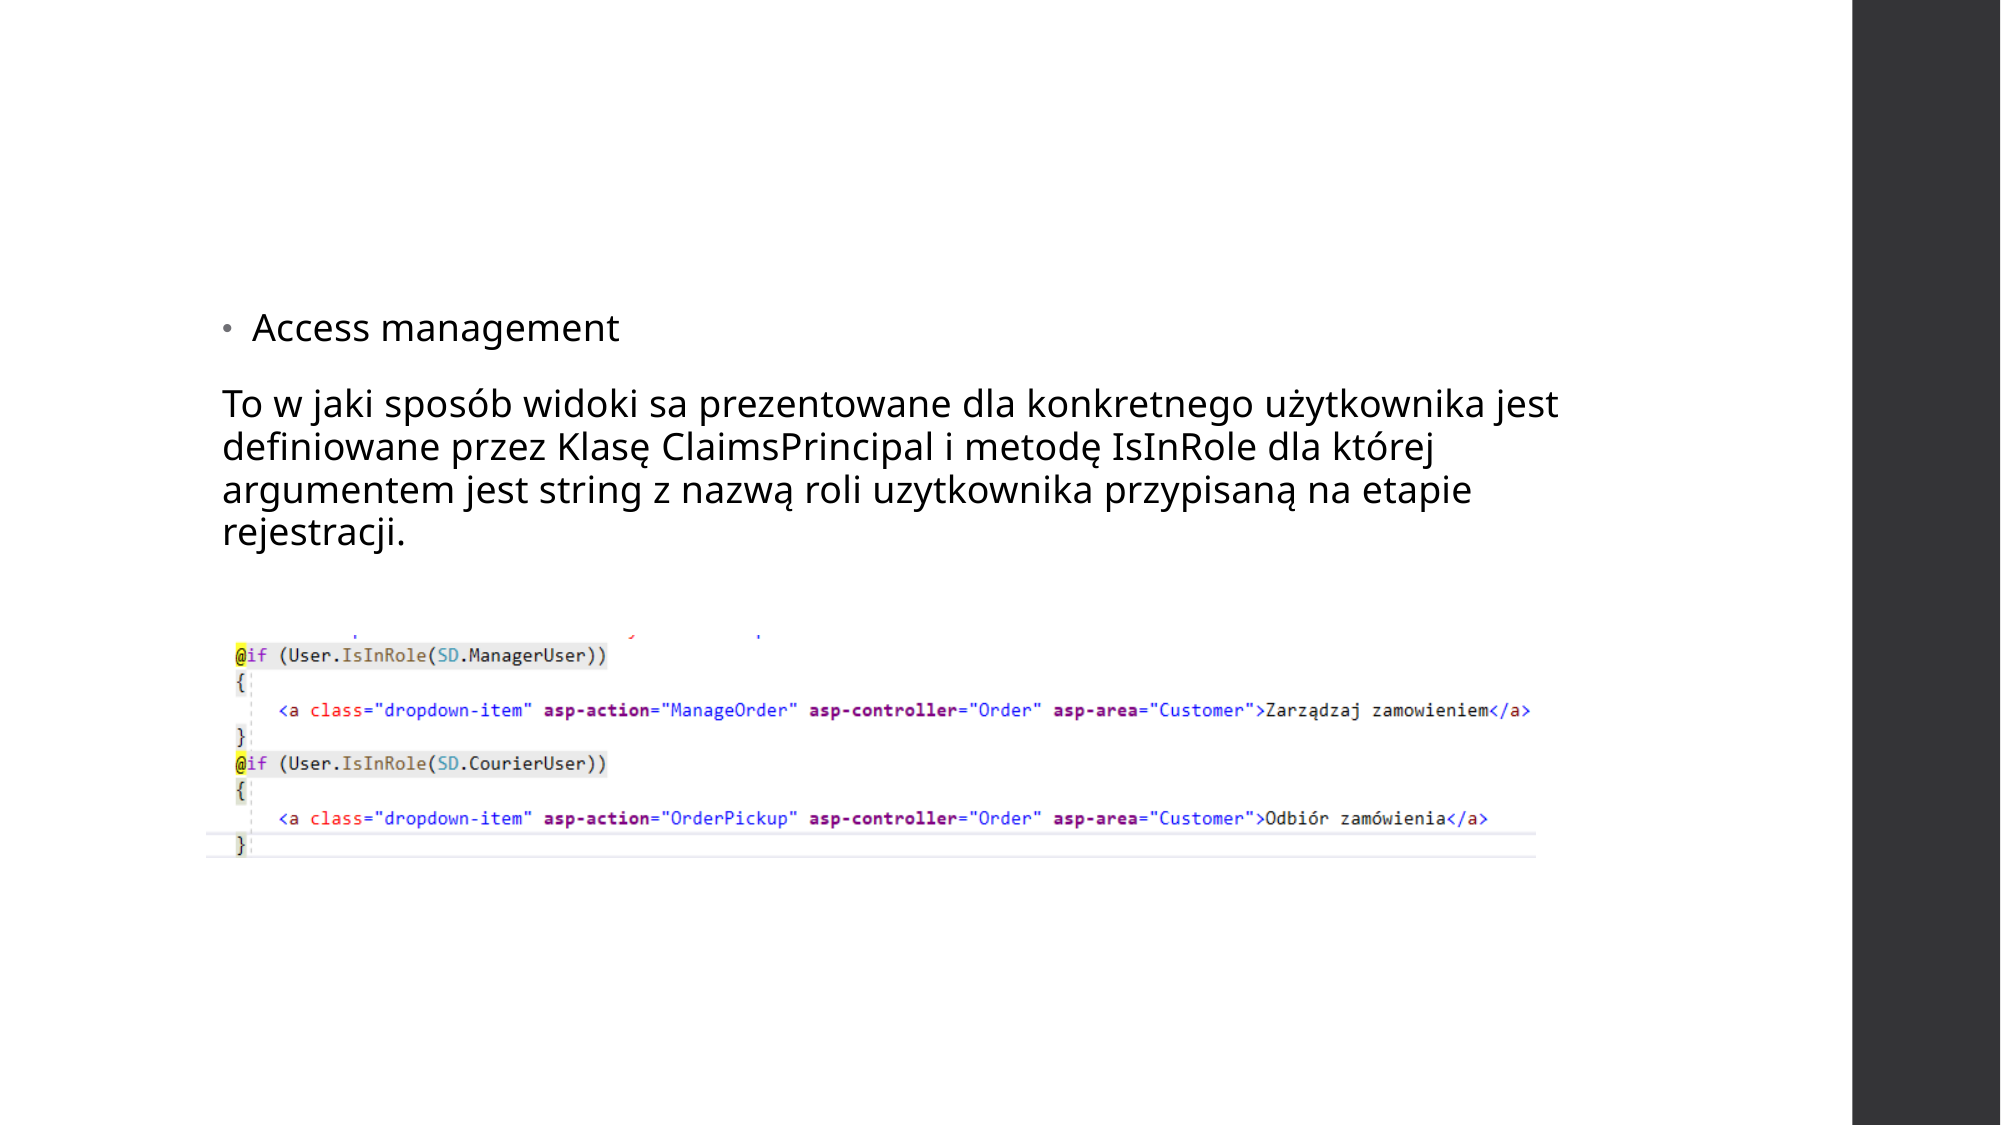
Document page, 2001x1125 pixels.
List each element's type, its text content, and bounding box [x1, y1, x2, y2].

picture [206, 635, 1536, 858]
list Access management To w jaki sposób widoki sa prezentowane dla konkretnego użytkownika jest definiowane przez Klasę ClaimsPrincipal i metodę IsInRole dla której argumentem jest string z nazwą roli uzytkownika przypisaną na etapie rejestracji. [206, 299, 1617, 1014]
